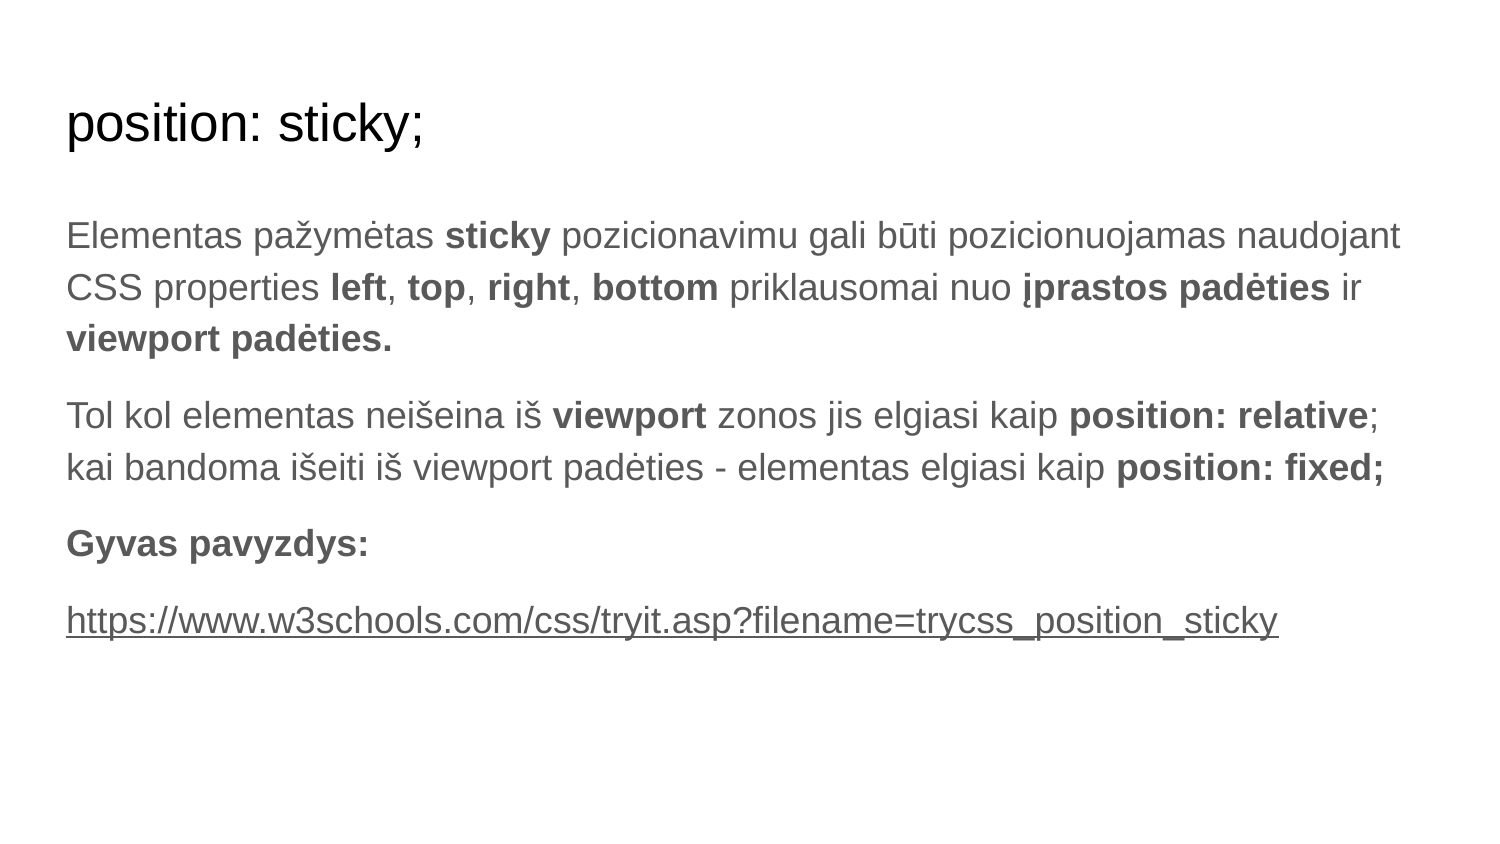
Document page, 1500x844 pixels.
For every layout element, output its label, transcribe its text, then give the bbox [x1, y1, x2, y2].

list Elementas pažymėtas sticky pozicionavimu gali būti pozicionuojamas naudojant CSS properties left, top, right, bottom priklausomai nuo įprastos padėties ir viewport padėties. Tol kol elementas neišeina iš viewport zonos jis elgiasi kaip position: relative; kai bandoma išeiti iš viewport padėties - elementas elgiasi kaip position: fixed; Gyvas pavyzdys: https://www.w3schools.com/css/tryit.asp?filename=trycss_position_sticky [51, 189, 1449, 750]
title position: sticky; [51, 72, 1449, 167]
